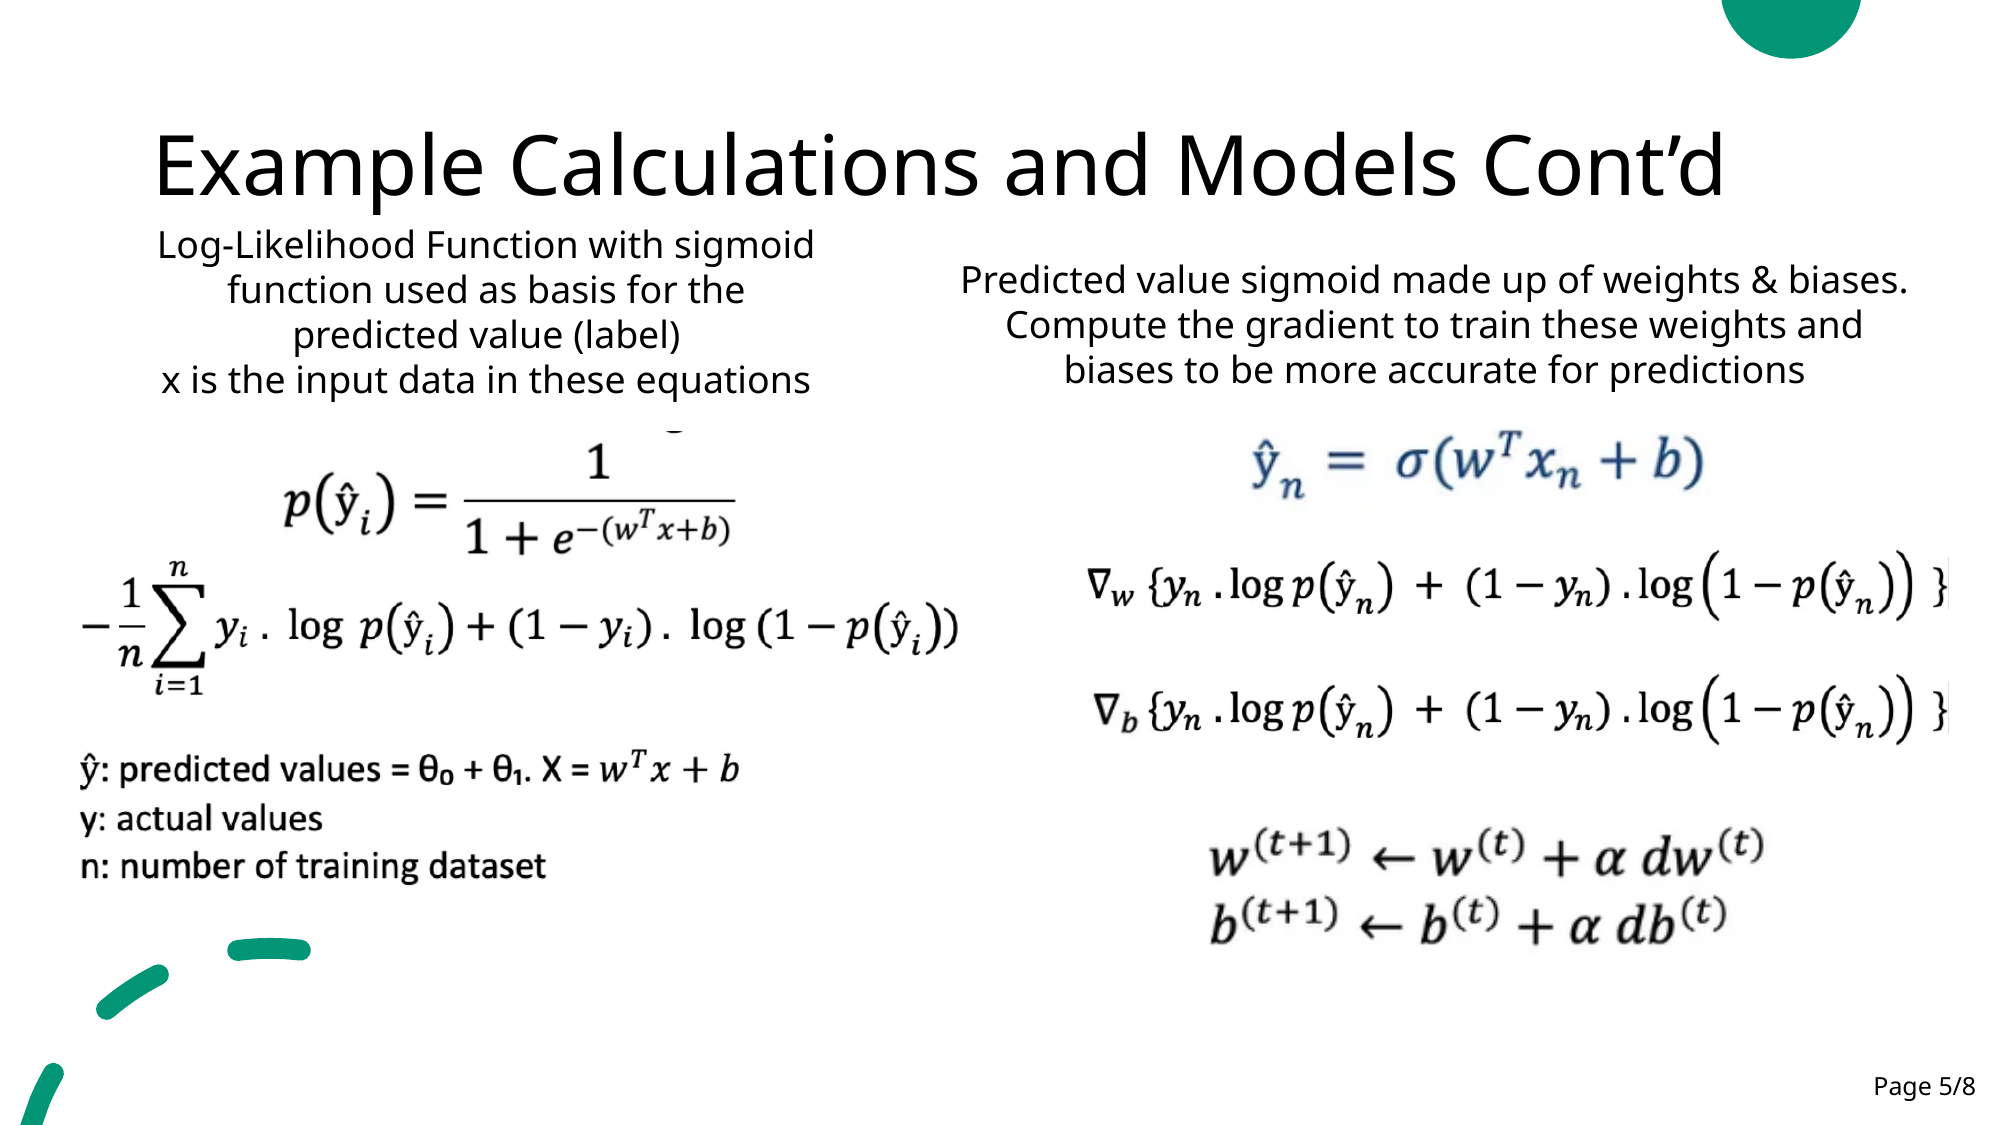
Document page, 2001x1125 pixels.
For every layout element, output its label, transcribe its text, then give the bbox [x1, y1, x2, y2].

picture [1187, 819, 1774, 959]
picture [51, 431, 1001, 889]
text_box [1066, 661, 1949, 769]
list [1066, 537, 1949, 646]
picture [1249, 427, 1711, 513]
title Example Calculations and Models Cont’d [137, 59, 1863, 278]
slide_number Page 5/8 [1541, 1057, 1992, 1118]
text_box Predicted value sigmoid made up of weights & biases. Compute the gradient to train these weights and biases to be more accurate for predictions [944, 249, 1925, 399]
text_box Log-Likelihood Function with sigmoid function used as basis for the predicted value (label) x is the input data in these equations [137, 213, 836, 409]
